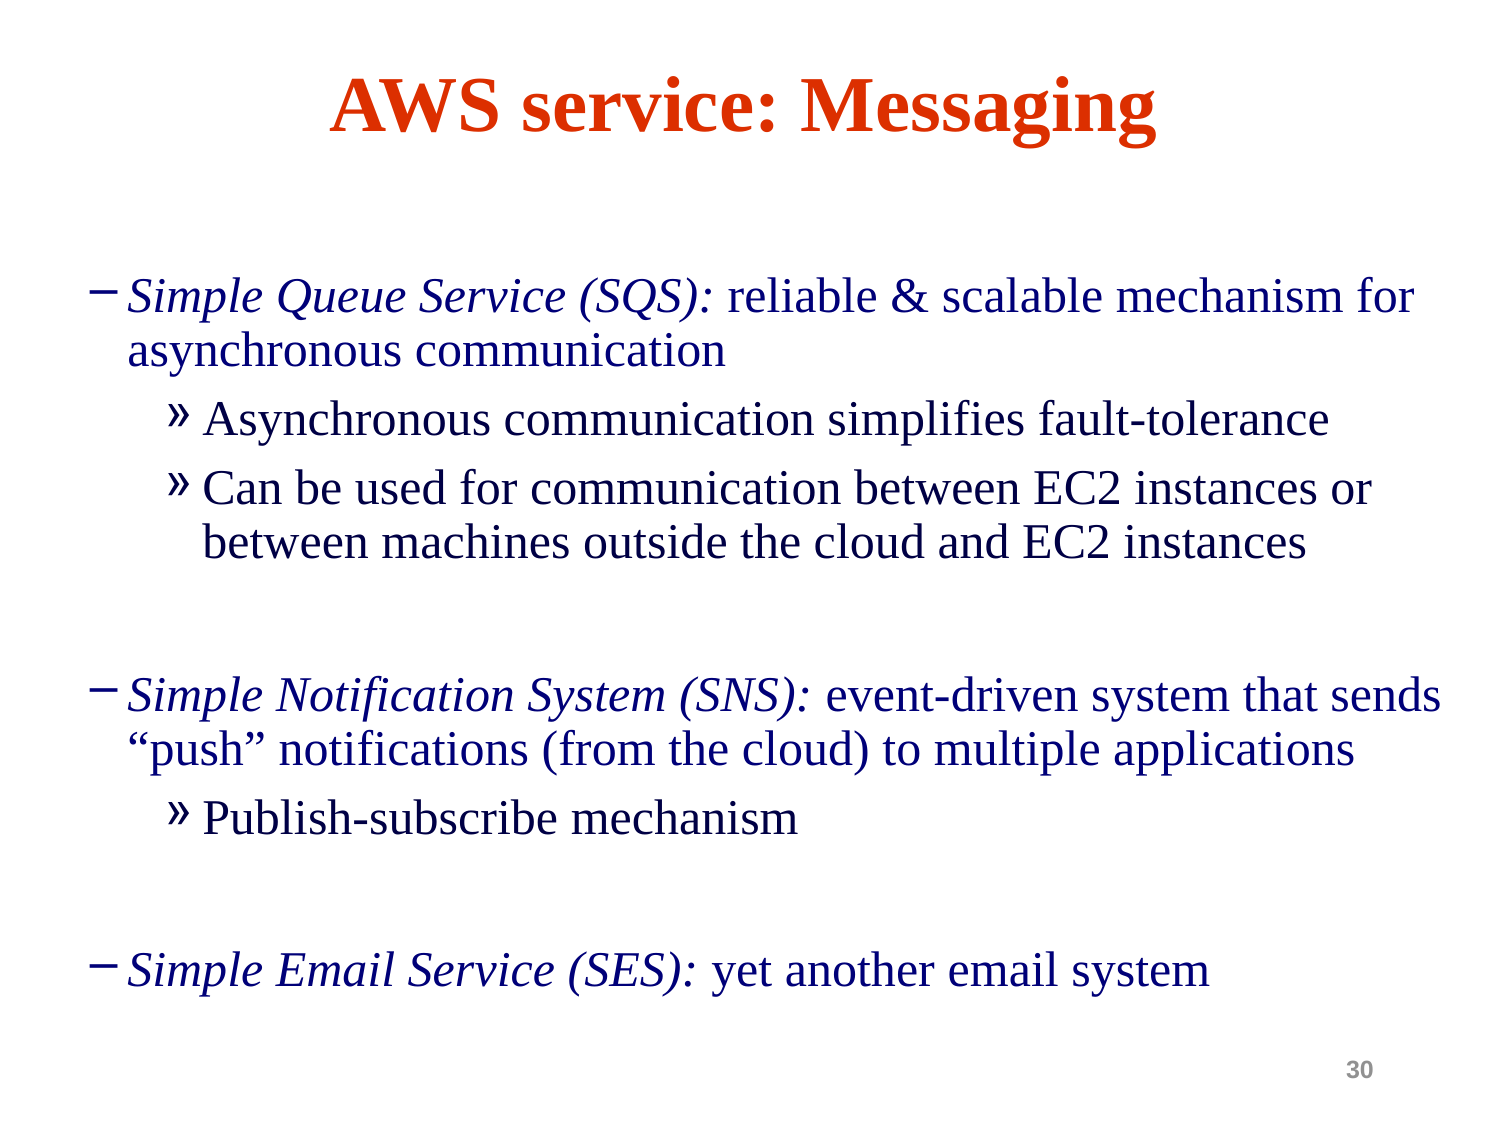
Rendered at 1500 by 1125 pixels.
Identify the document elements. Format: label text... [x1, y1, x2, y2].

list Simple Queue Service (SQS): reliable & scalable mechanism for asynchronous communication Asynchronous communication simplifies fault-tolerance Can be used for communication between EC2 instances or between machines outside the cloud and EC2 instances Simple Notification System (SNS): event-driven system that sends “push” notifications (from the cloud) to multiple applications Publish-subscribe mechanism Simple Email Service (SES): yet another email system [0, 262, 1500, 1088]
title AWS service: Messaging [37, 50, 1450, 163]
